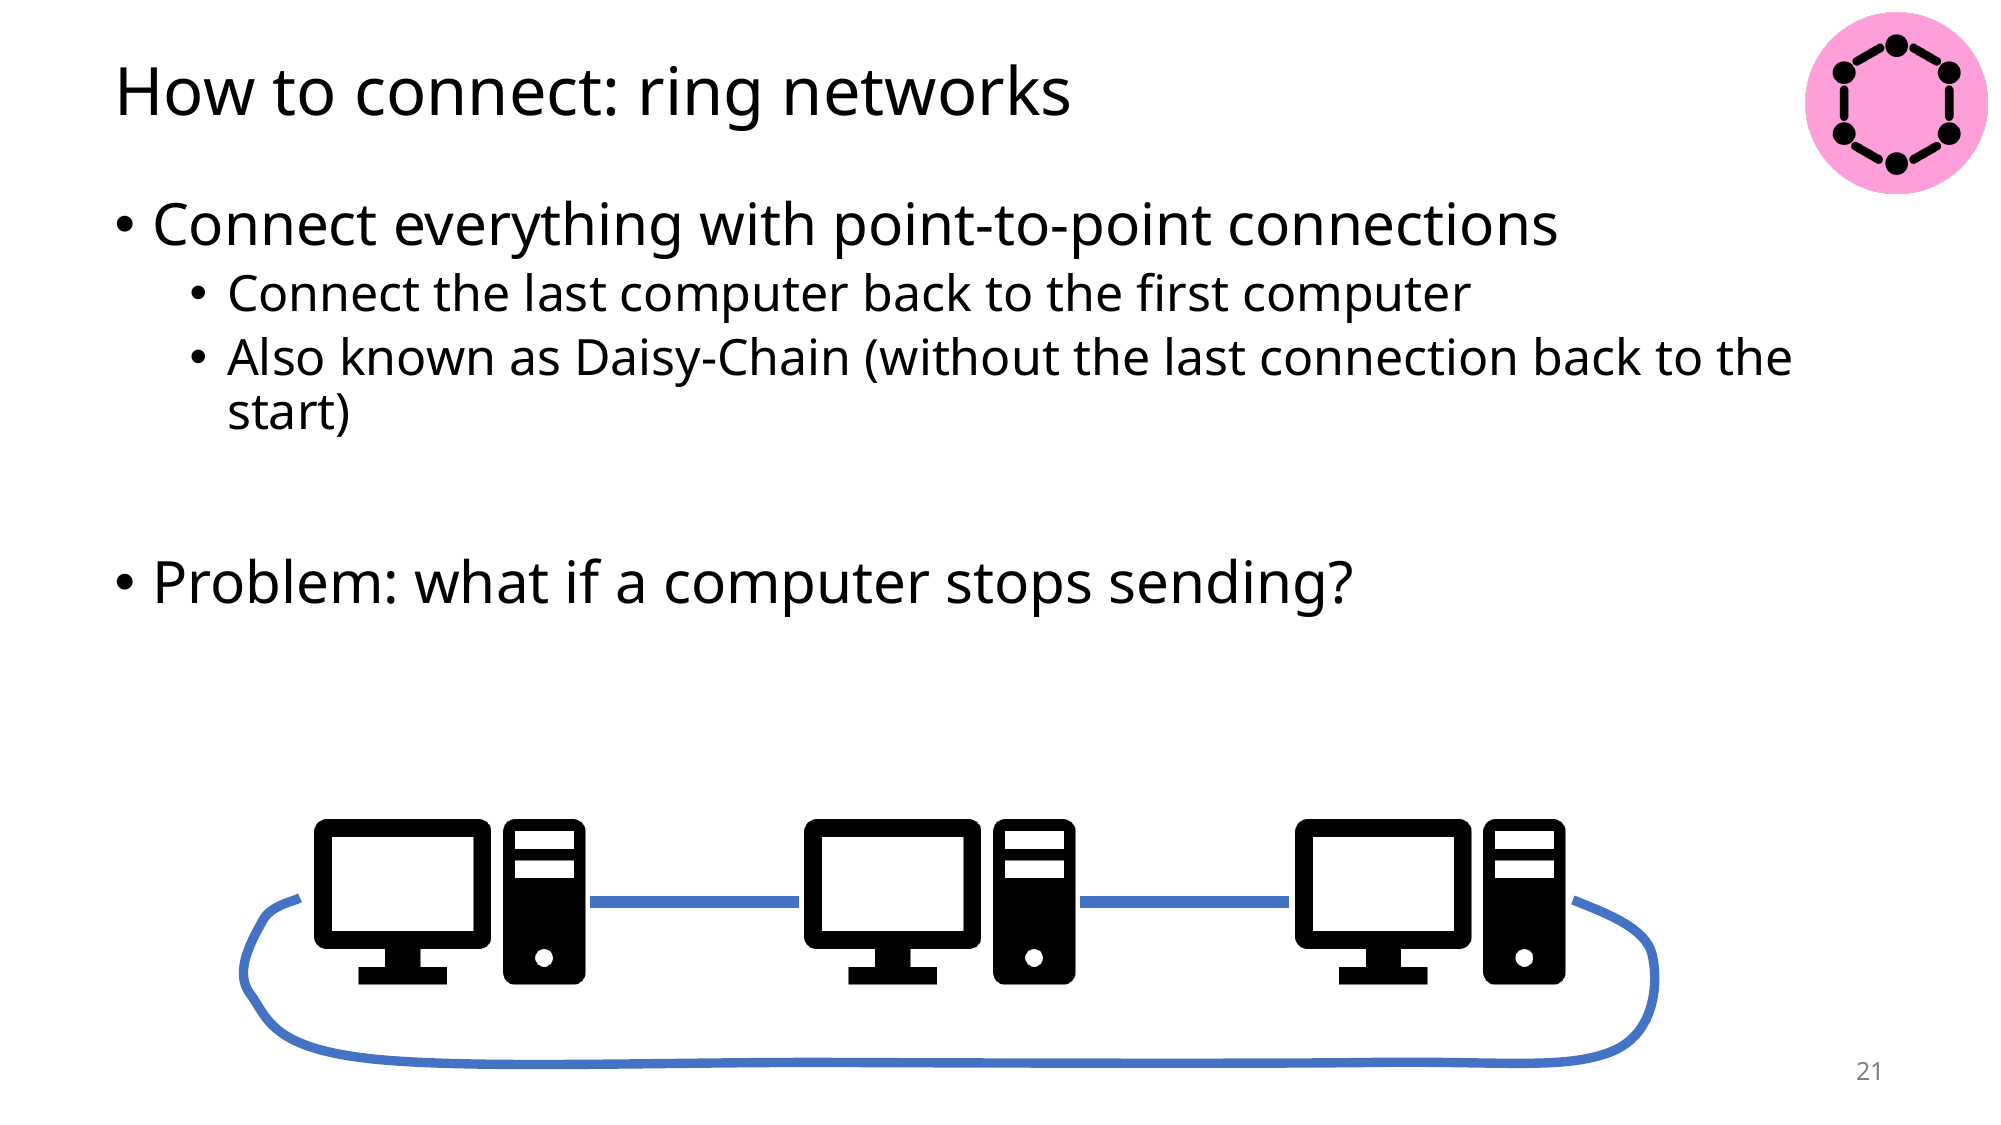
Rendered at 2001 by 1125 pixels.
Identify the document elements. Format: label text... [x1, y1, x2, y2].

text_box [242, 896, 1656, 1066]
title How to connect: ring networks [99, 37, 1805, 150]
slide_number 21 [1749, 1042, 1900, 1103]
list Connect everything with point-to-point connections Connect the last computer back to the first computer Also known as Daisy-Chain (without the last connection back to the start) Problem: what if a computer stops sending? [99, 187, 1900, 761]
picture [1289, 760, 1571, 1043]
picture [1805, 12, 1988, 194]
picture [798, 760, 1081, 1043]
picture [308, 760, 591, 1043]
